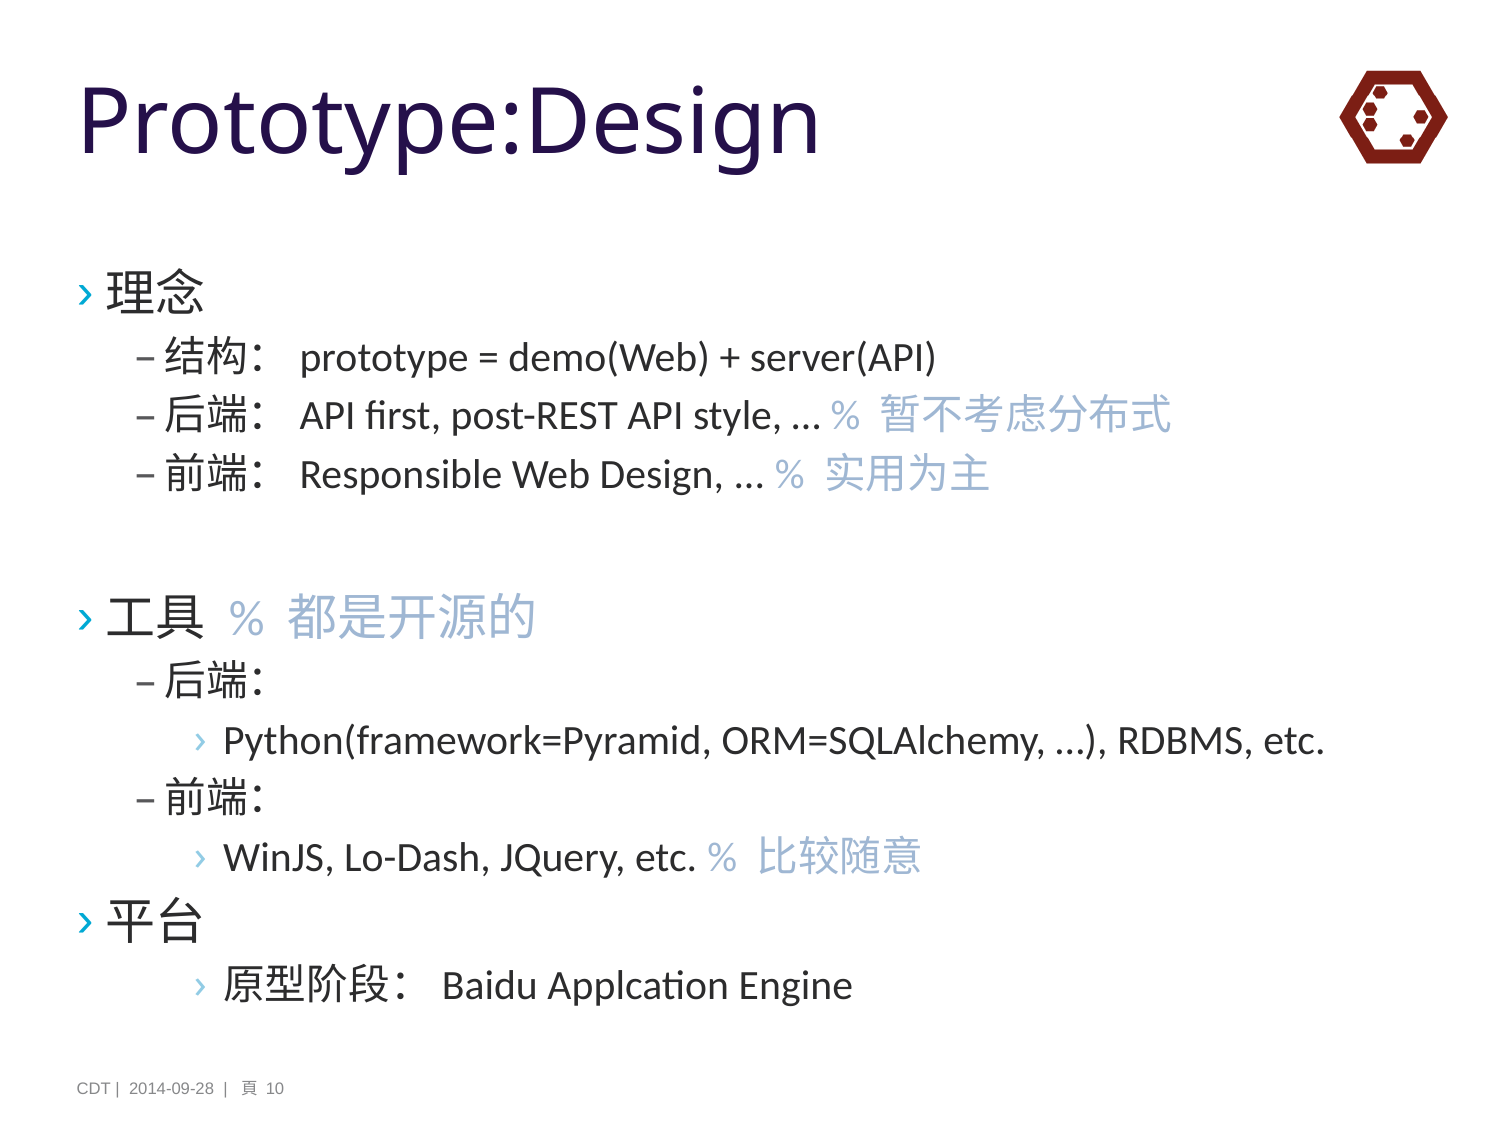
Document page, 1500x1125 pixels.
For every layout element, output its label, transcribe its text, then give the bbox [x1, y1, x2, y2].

picture [1330, 54, 1456, 179]
title Prototype:Design [64, 39, 1294, 218]
list 理念 结构：prototype = demo(Web) + server(API) 后端：API first, post-REST API style, … % 暂不考虑分布式 前端：Responsible Web Design, ... % 实用为主 工具 % 都是开源的 后端： Python(framework=Pyramid, ORM=SQLAlchemy, …), RDBMS, etc. 前端： WinJS, Lo-Dash, JQuery, etc. % 比较随意 平台 原型阶段：Baidu Applcation Engine [65, 261, 1436, 1015]
